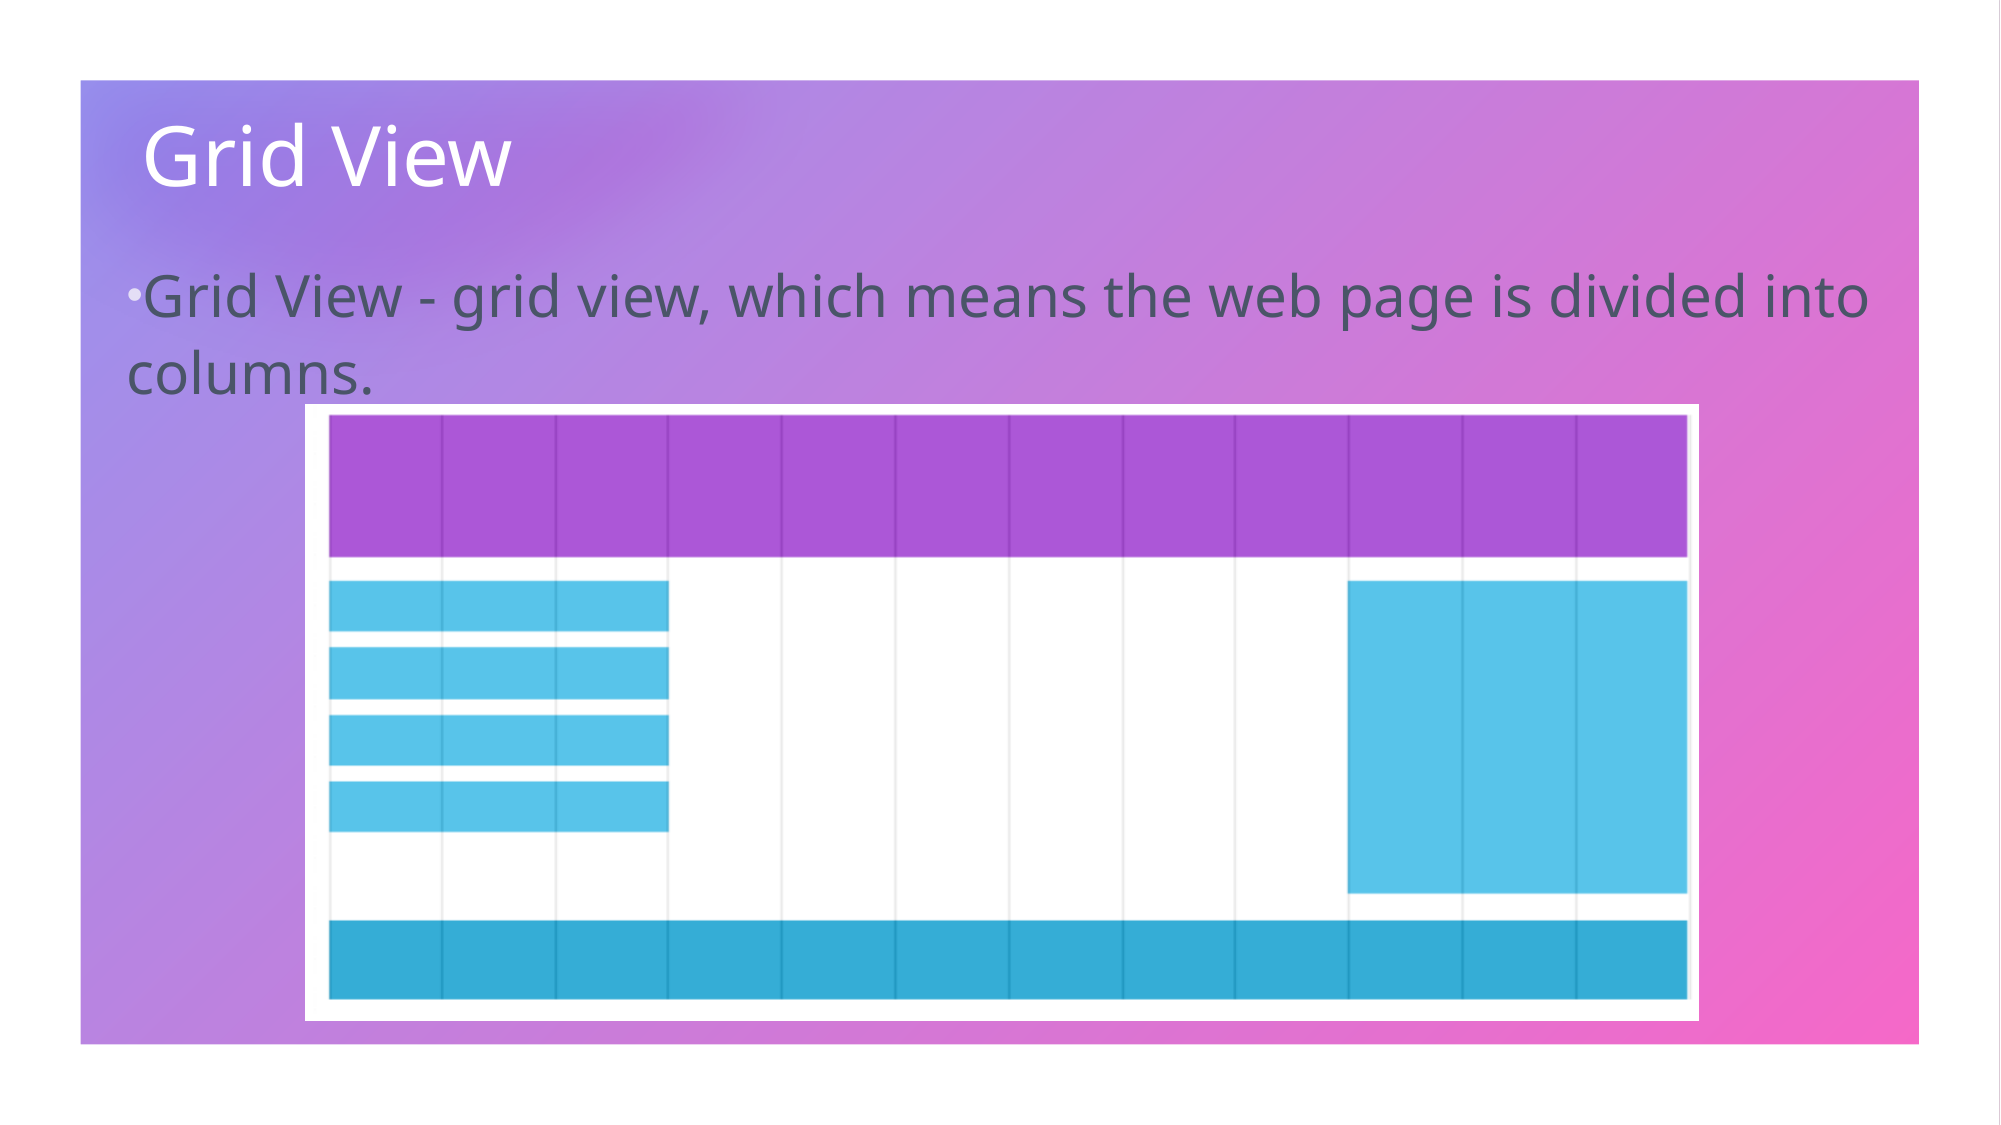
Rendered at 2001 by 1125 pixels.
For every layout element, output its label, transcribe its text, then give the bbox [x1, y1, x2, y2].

picture [304, 404, 1699, 1021]
title Grid View [126, 107, 1466, 213]
list Grid View - grid view, which means the web page is divided into columns. [111, 245, 1889, 968]
